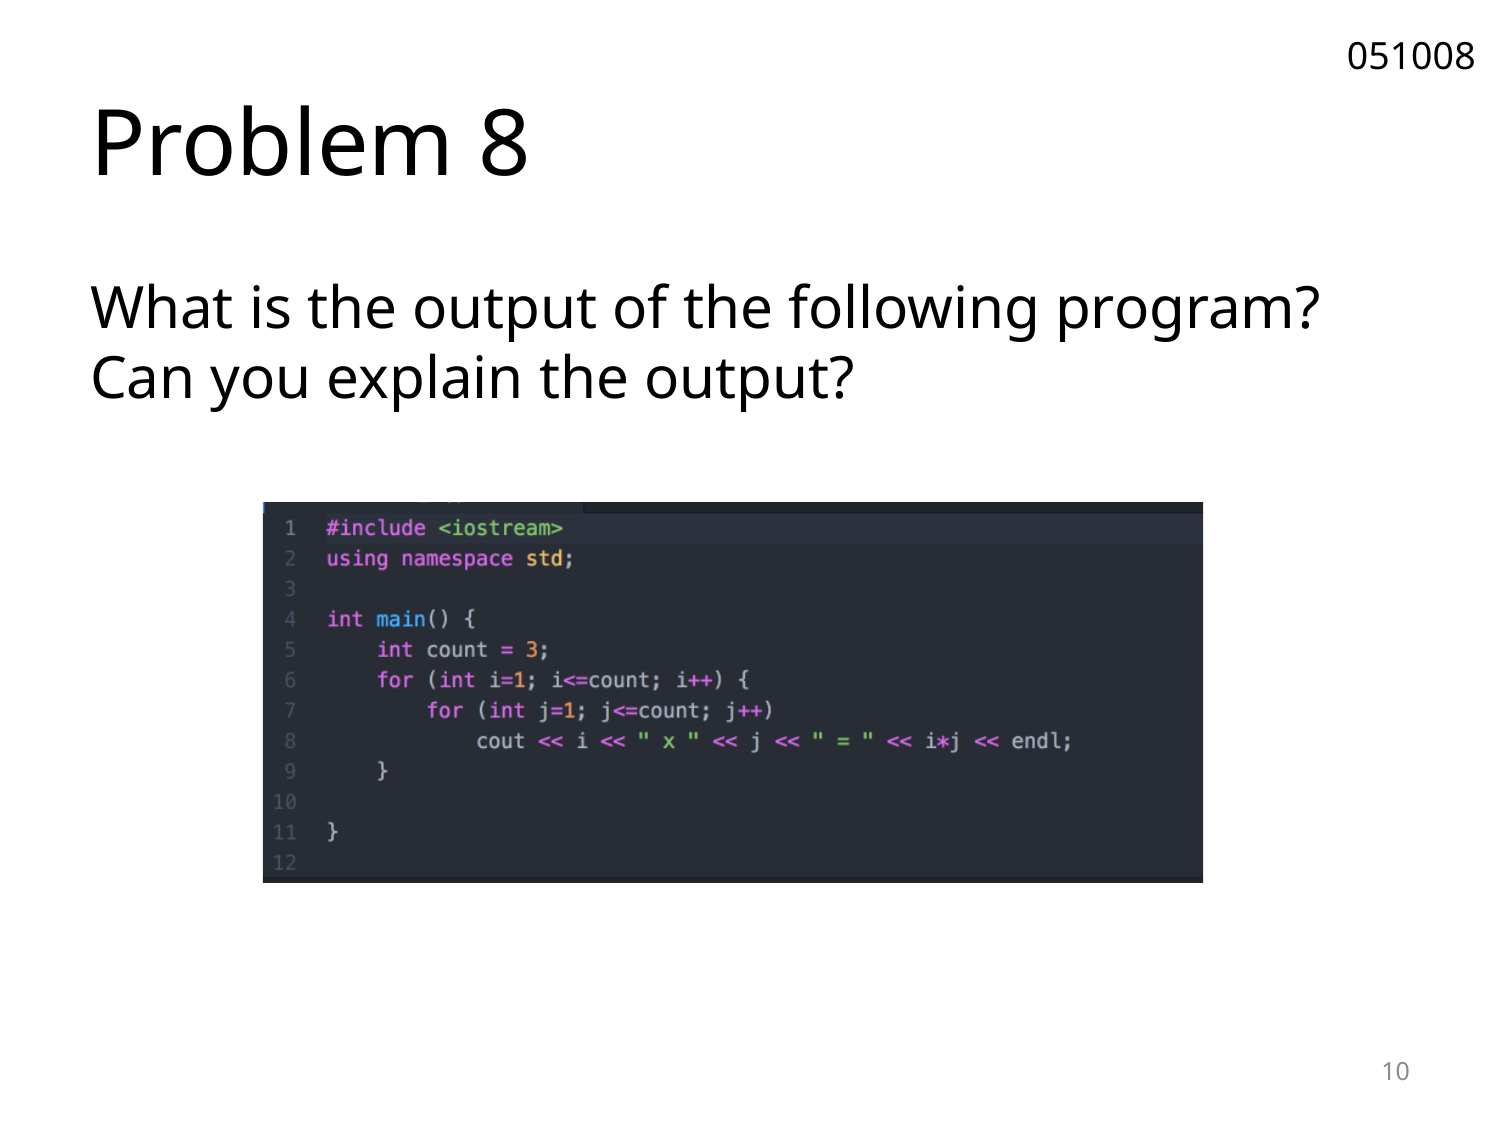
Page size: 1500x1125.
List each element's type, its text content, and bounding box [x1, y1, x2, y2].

title Problem 8 [75, 45, 1425, 233]
list What is the output of the following program? Can you explain the output? [75, 392, 1425, 1005]
slide_number 10 [1074, 1042, 1425, 1103]
list What is the output of the following program? Can you explain the output? [75, 262, 1425, 391]
text_box 051008 [1332, 24, 1491, 85]
picture [262, 502, 1204, 883]
